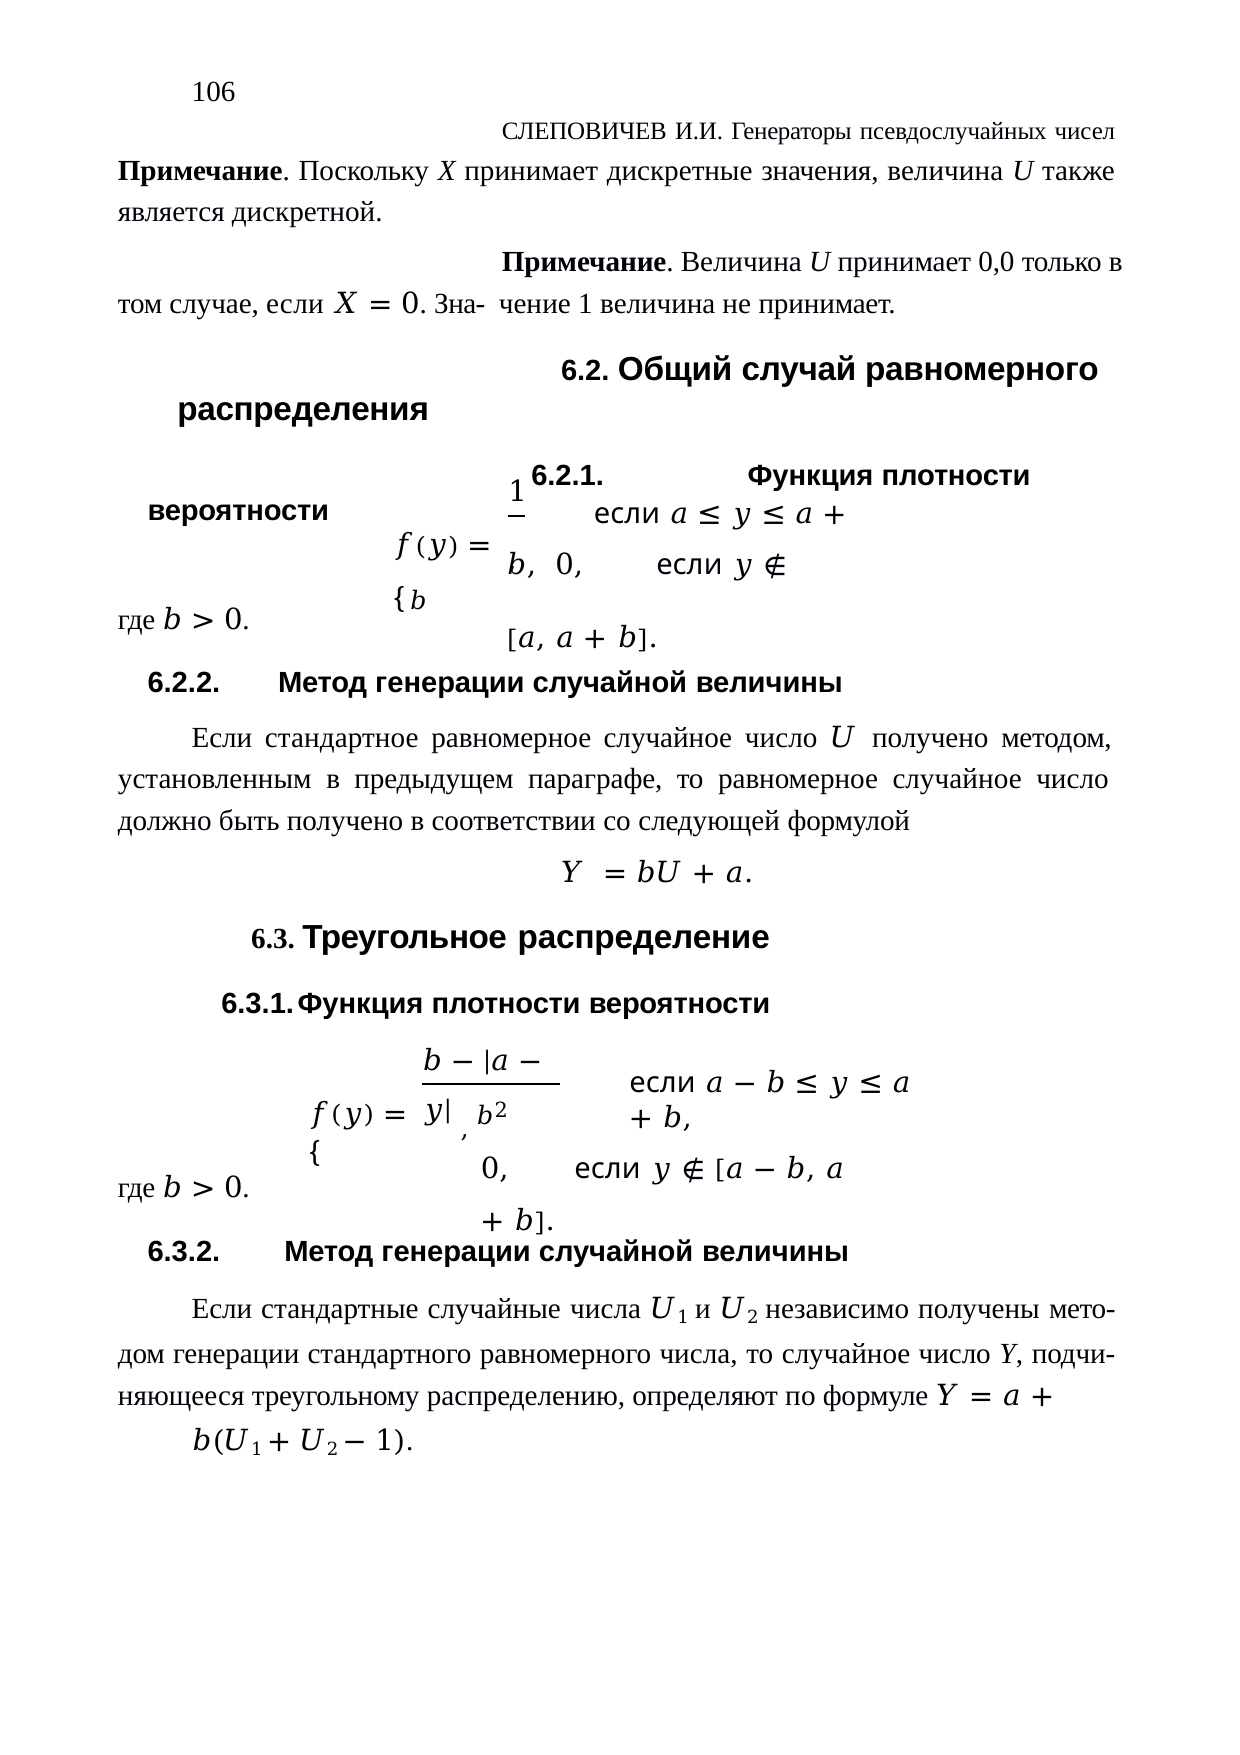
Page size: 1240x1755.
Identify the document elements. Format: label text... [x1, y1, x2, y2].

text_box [109, 1039, 1131, 1460]
text_box если 𝑎 ≤ 𝑦 ≤ 𝑎 + 𝑏, 0, если 𝑦 ∉ [𝑎, 𝑎 + 𝑏]. [504, 476, 848, 598]
text_box 106 СЛЕПОВИЧЕВ И.И. Генераторы псевдослучайных чисел Примечание. Поскольку X принимает дискретные значения, величина U также является дискретной. Примечание. Величина U принимает 0,0 только в том случае, если 𝑋 = 0. Зна- чение 1 величина не принимает. 6.2. Общий случай равномерного распределения 6.2.1. Функция плотности вероятности [115, 61, 1125, 527]
text_box где 𝑏 > 0. 6.2.2. Метод генерации случайной величины Если стандартное равномерное случайное число 𝑈 получено методом, установленным в предыдущем параграфе, то равномерное случайное число должно быть получено в соответствии со следующей формулой 𝑌 = 𝑏𝑈 + 𝑎. 6.3. Треугольное распределение 6.3.1. Функция плотности вероятности [115, 598, 1125, 1020]
text_box 𝑓(𝑦) = { [306, 1077, 425, 1166]
text_box 𝑓(𝑦) = {𝑏 [386, 508, 504, 598]
text_box 1 , [502, 470, 542, 575]
